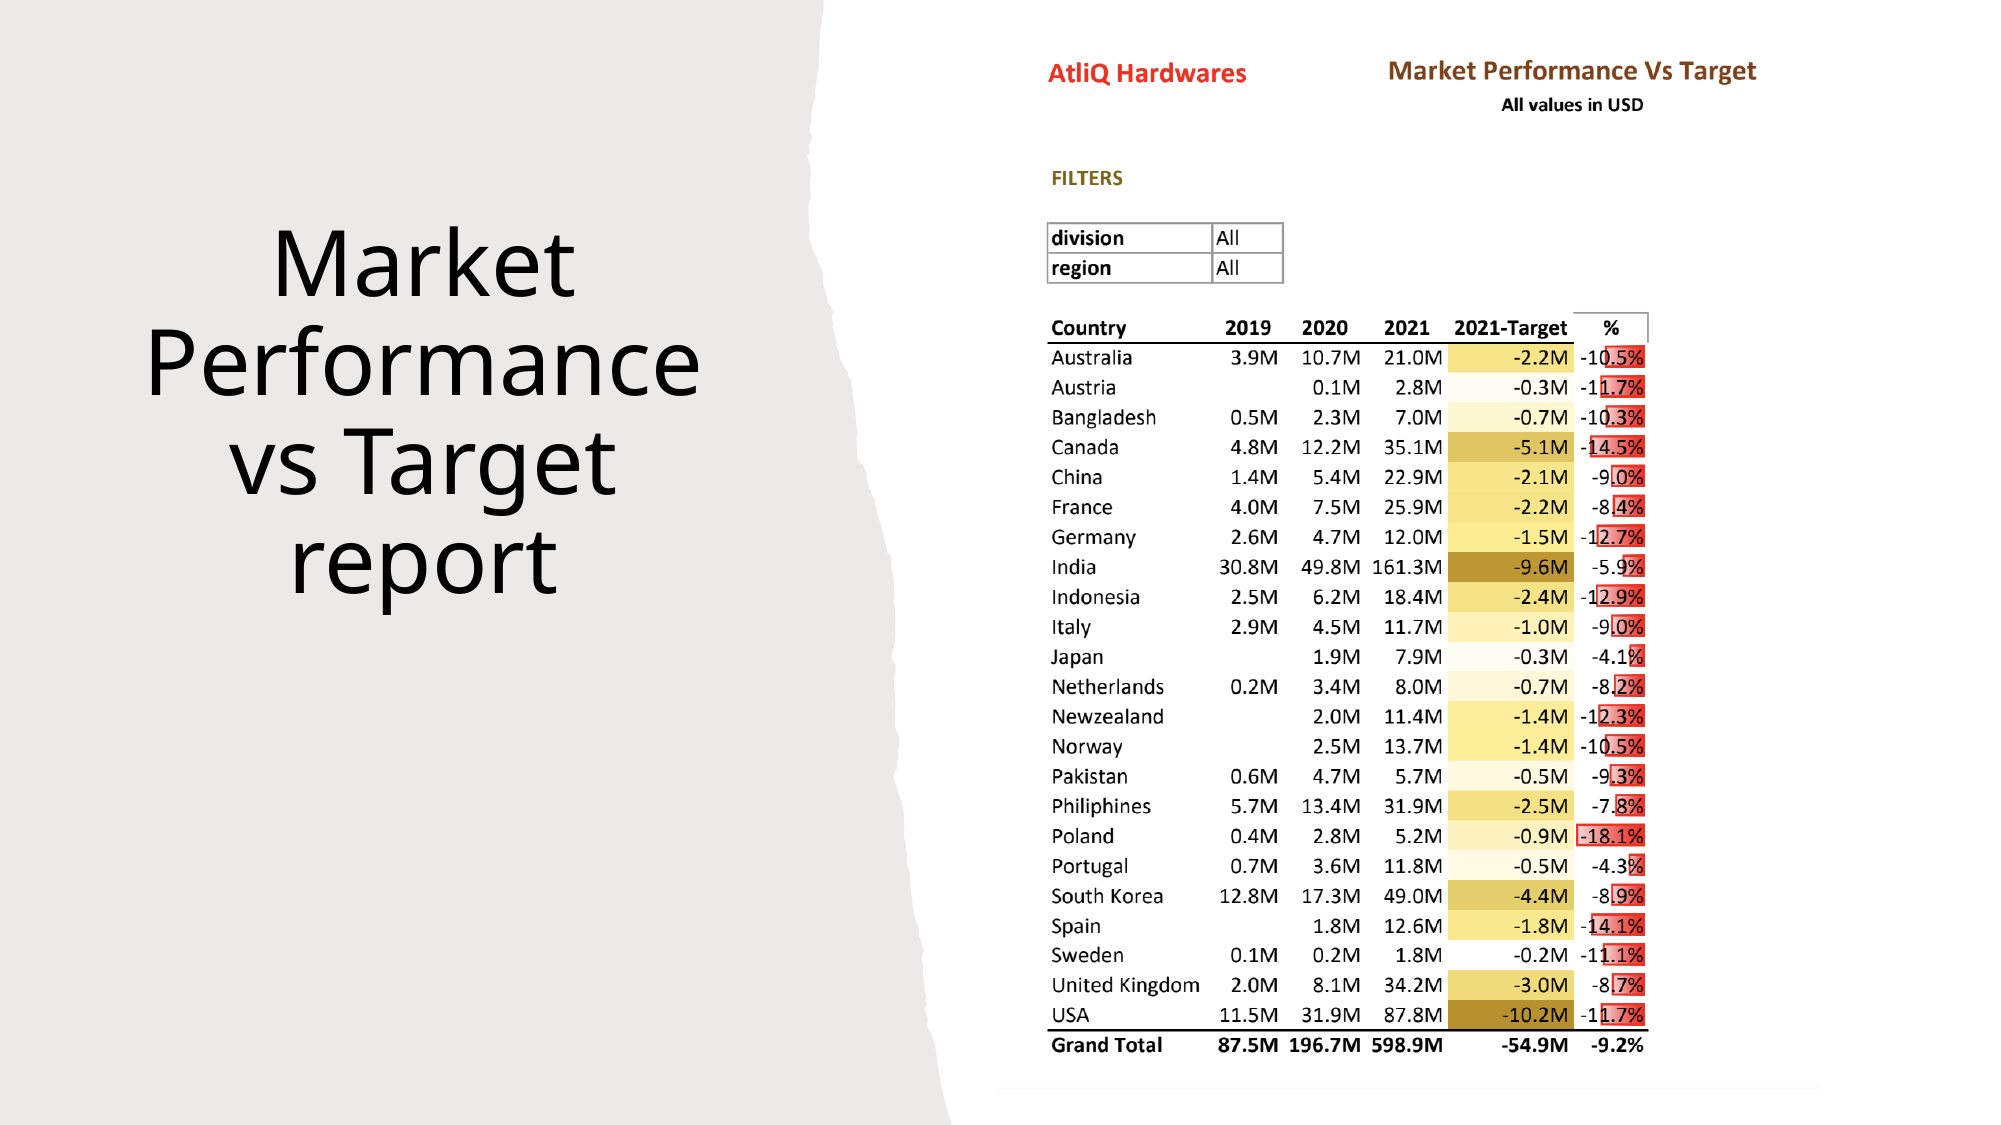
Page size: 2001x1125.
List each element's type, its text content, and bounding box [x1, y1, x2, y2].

title Market Performance vs Target report [126, 162, 721, 622]
picture [999, 28, 1823, 1094]
text_box [809, 0, 2000, 1125]
text_box [0, 0, 953, 1125]
